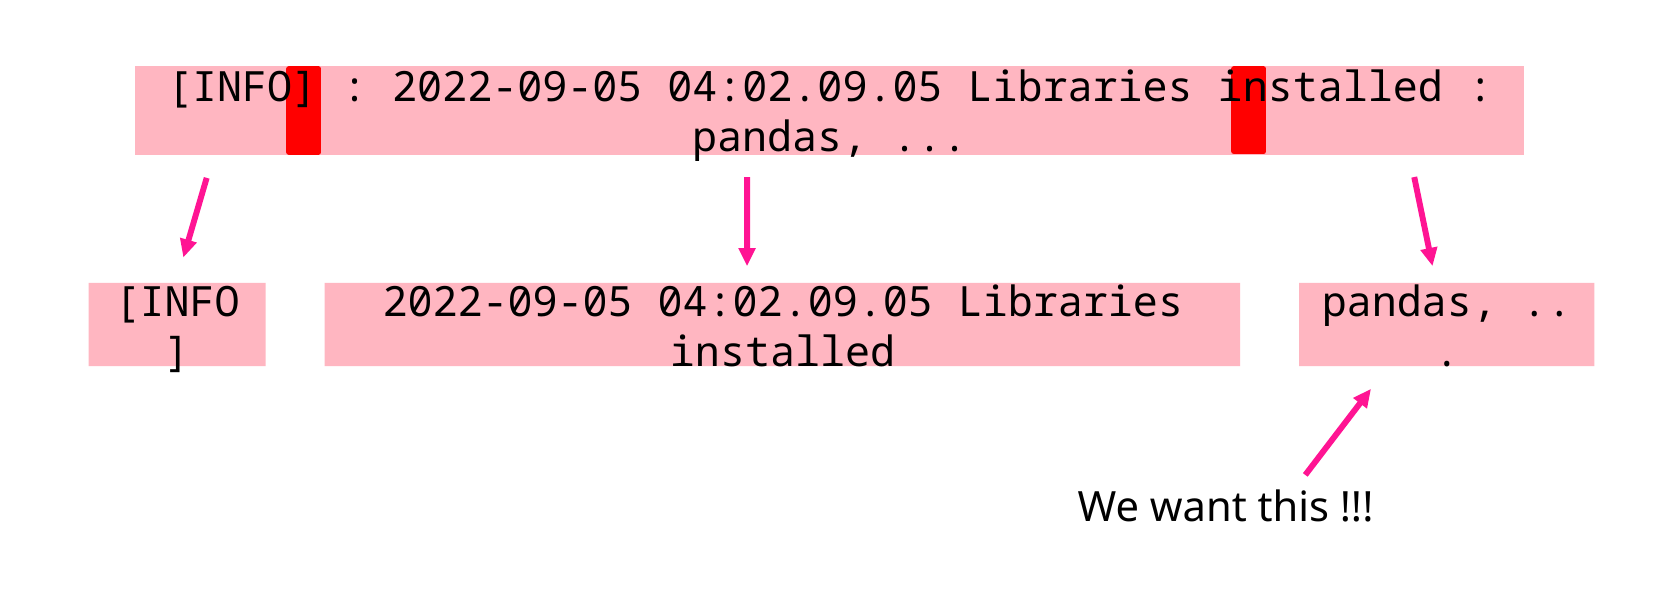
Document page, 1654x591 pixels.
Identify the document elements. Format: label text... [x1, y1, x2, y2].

text_box [1414, 177, 1437, 266]
text_box [740, 177, 754, 266]
text_box 2022-09-05 04:02.09.05 Libraries installed [324, 282, 1241, 367]
text_box [181, 177, 207, 258]
text_box [1305, 389, 1371, 475]
text_box [INFO] : 2022-09-05 04:02.09.05 Libraries installed : pandas, ... [106, 60, 1554, 160]
text_box pandas, ... [1299, 282, 1595, 367]
text_box We want this !!! [1062, 472, 1418, 545]
text_box [INFO] [88, 282, 266, 367]
